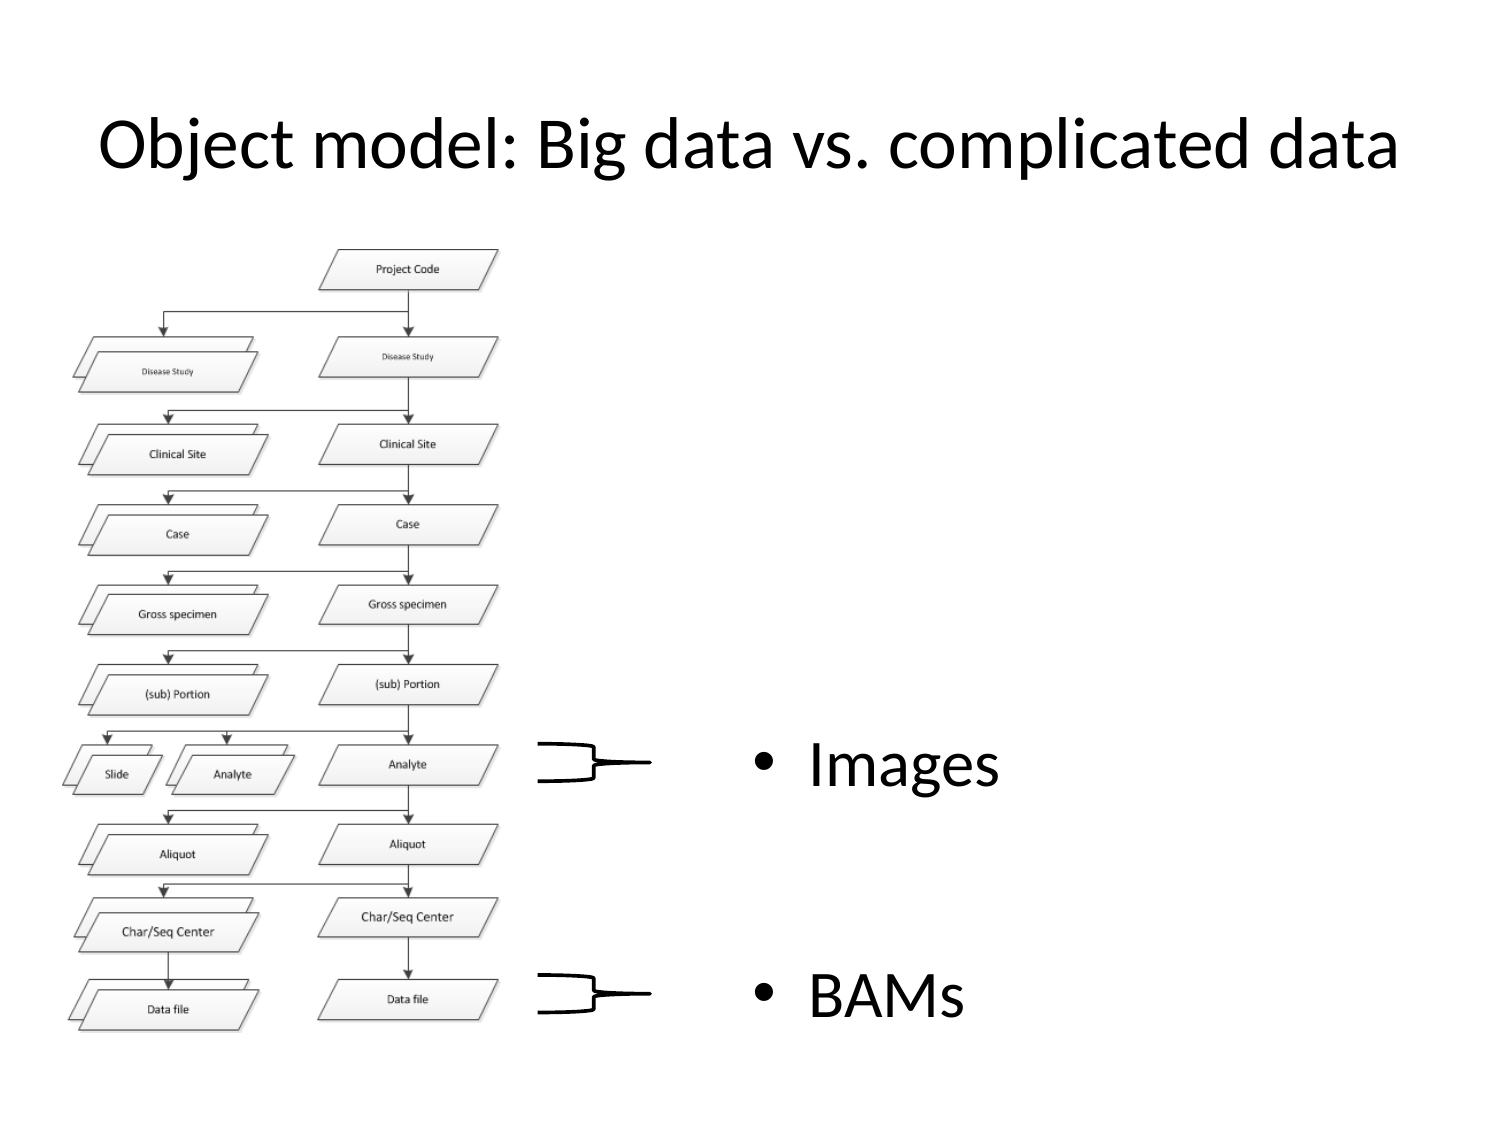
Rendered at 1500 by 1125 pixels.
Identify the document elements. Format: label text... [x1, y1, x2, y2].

text_box Images [737, 712, 1425, 813]
title Object model: Big data vs. complicated data [75, 45, 1425, 233]
text_box [537, 974, 651, 1014]
list BAMs [737, 943, 1425, 1044]
picture [62, 249, 502, 1033]
text_box [537, 742, 651, 783]
